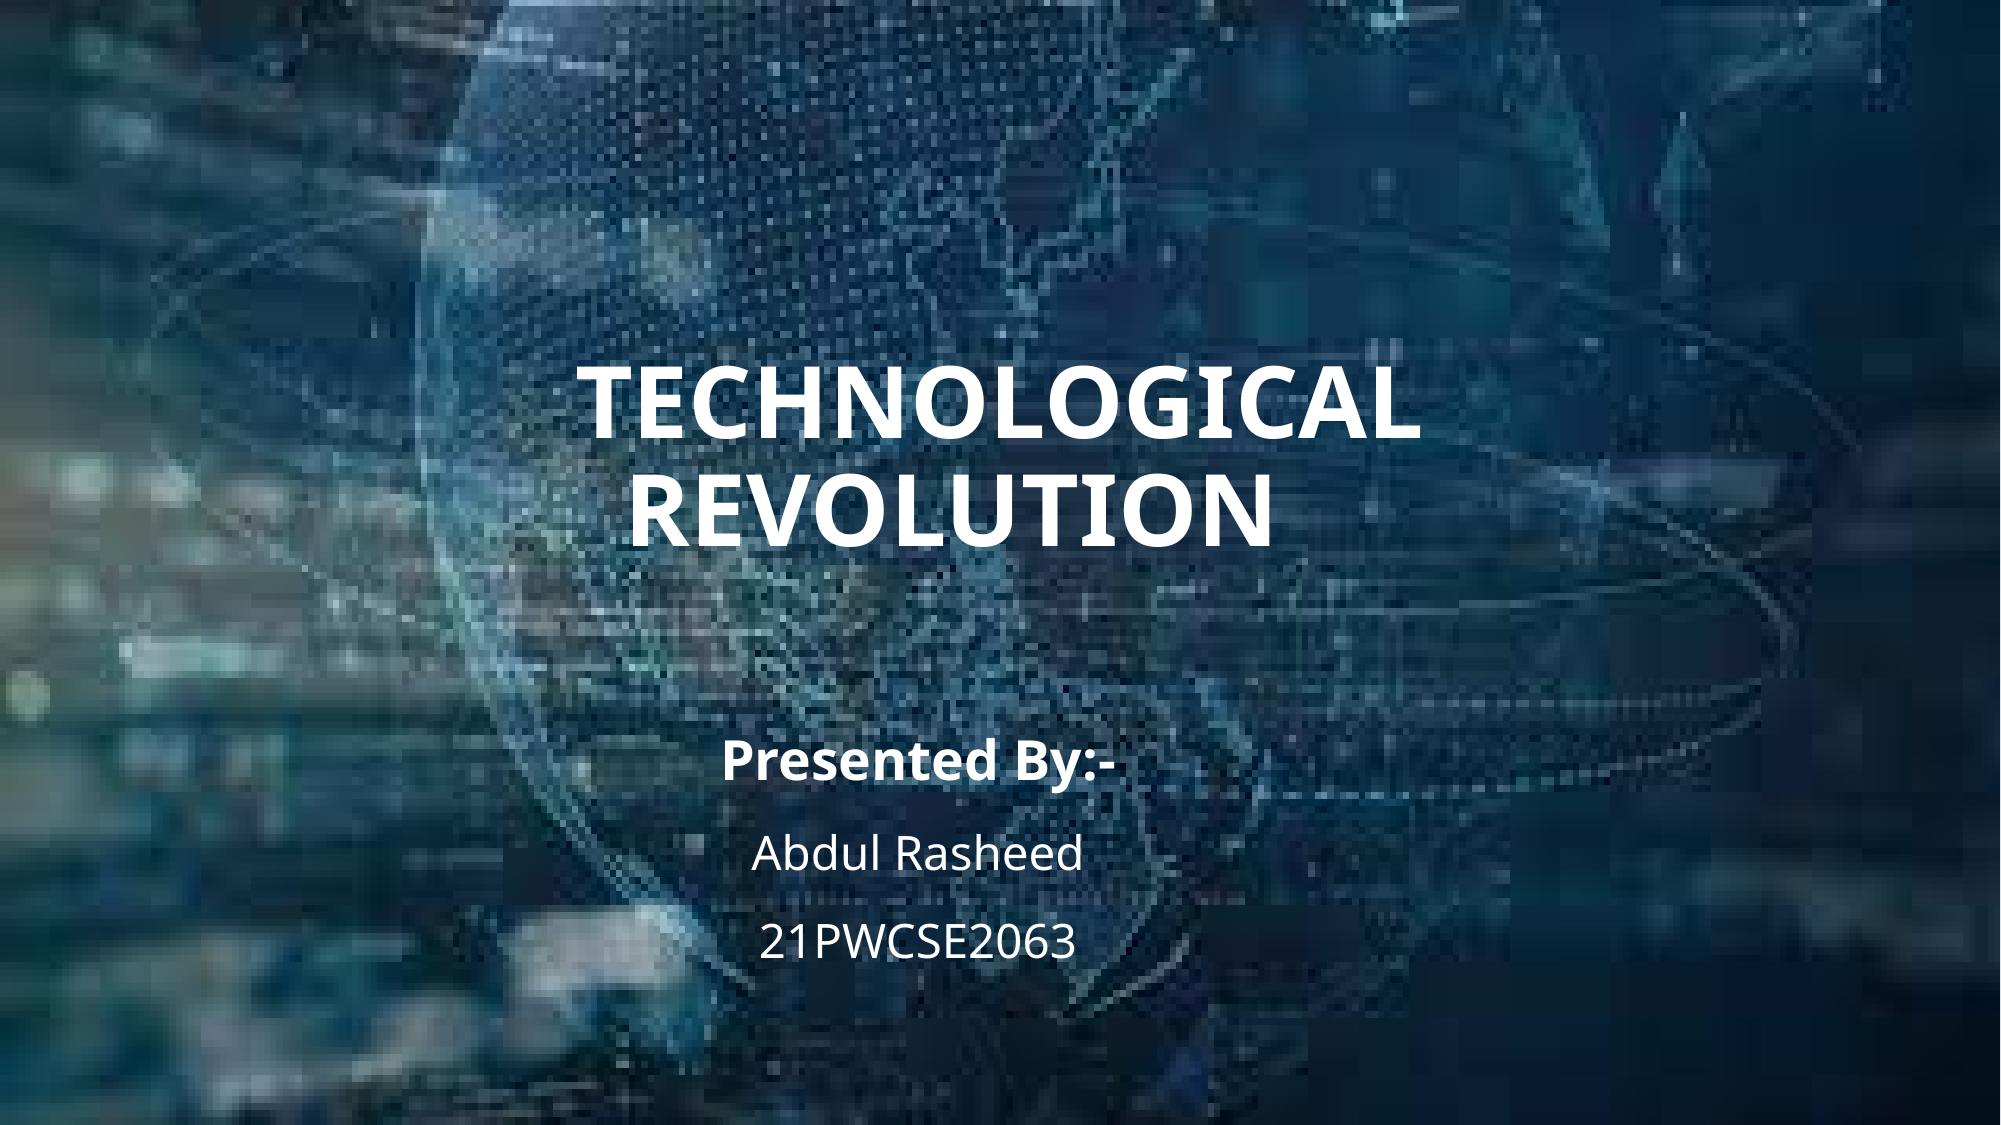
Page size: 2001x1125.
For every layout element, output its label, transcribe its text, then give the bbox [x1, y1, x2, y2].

subtitle Presented By:- Abdul Rasheed 21PWCSE2063 [179, 704, 1657, 977]
picture [0, 0, 2001, 1125]
title Technological revolution [261, 184, 1739, 576]
